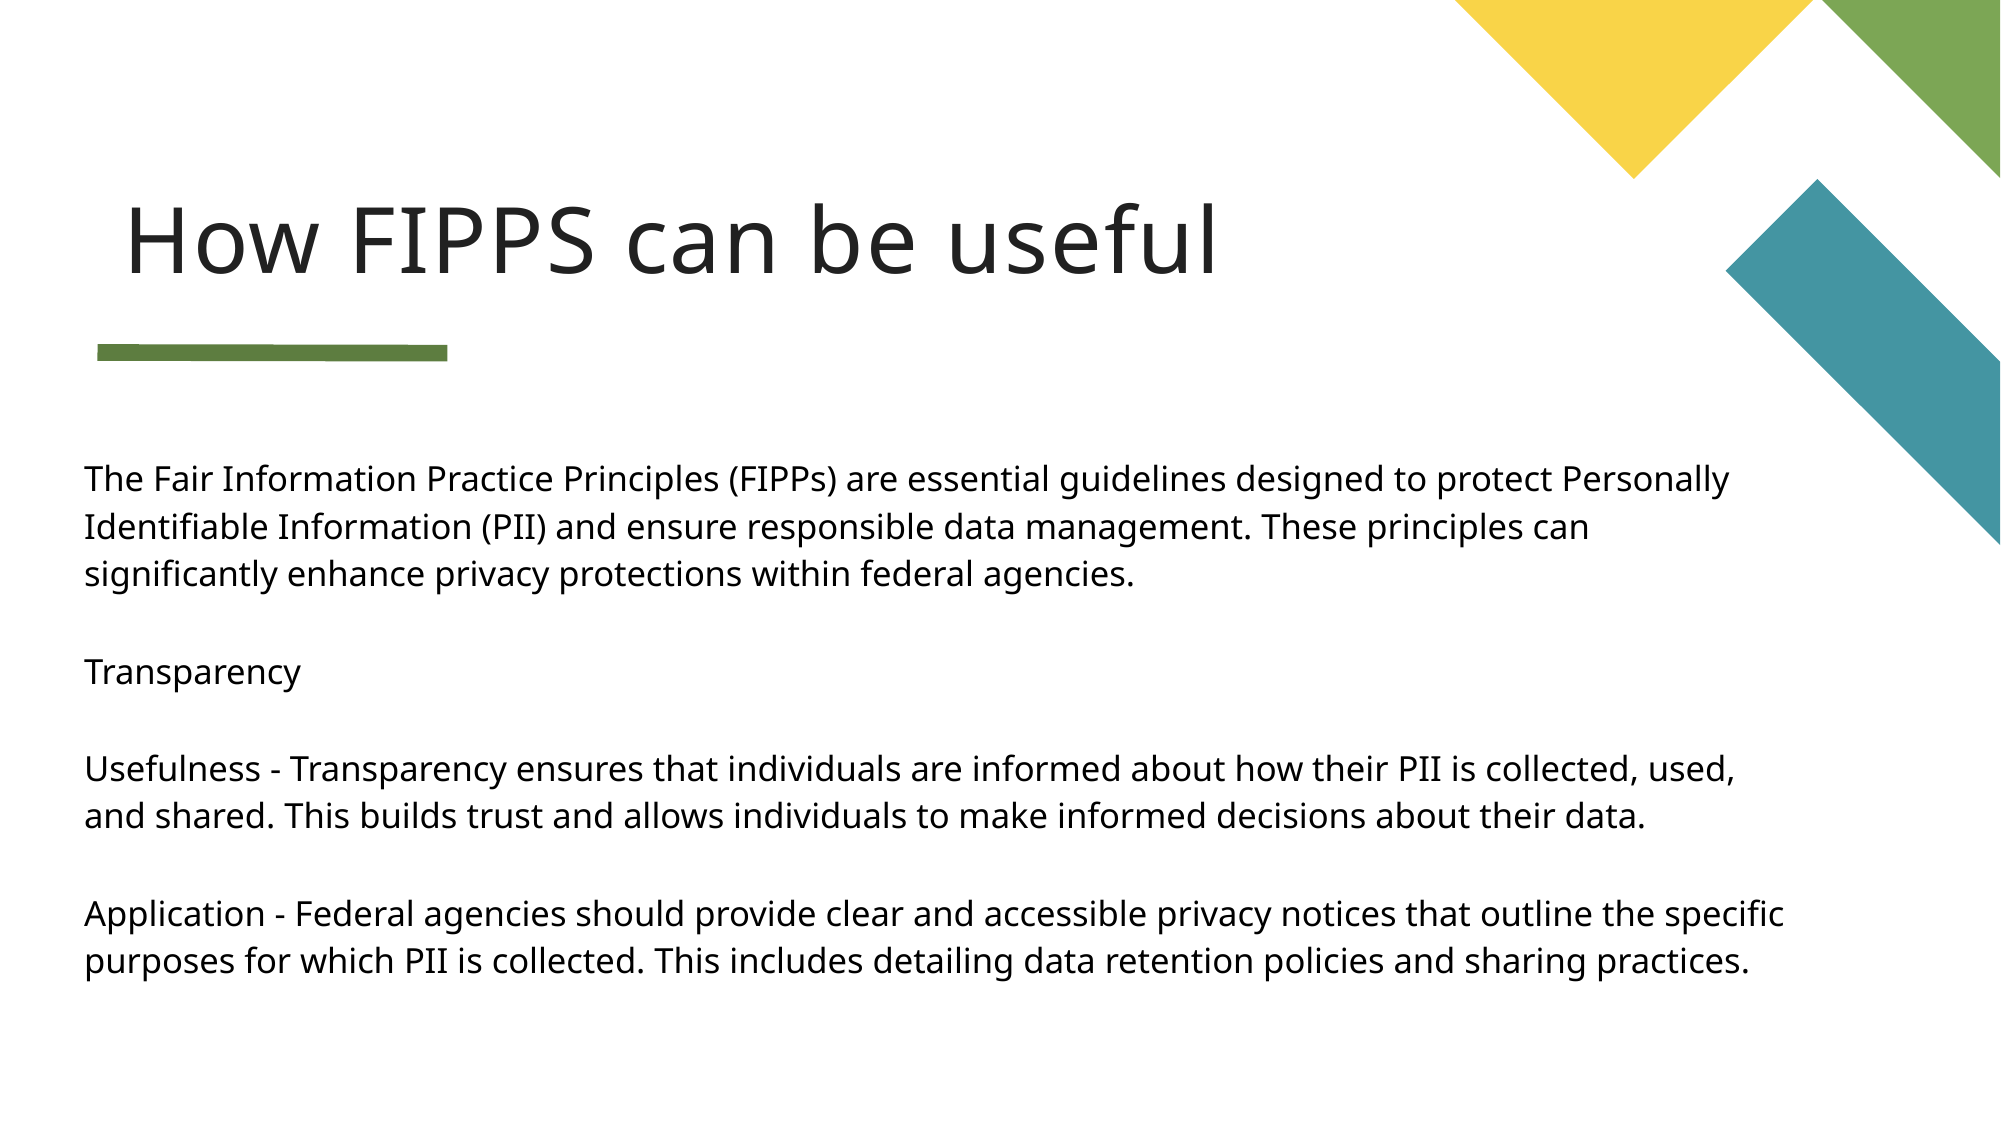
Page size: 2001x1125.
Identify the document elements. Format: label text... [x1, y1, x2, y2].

list The Fair Information Practice Principles (FIPPs) are essential guidelines designed to protect Personally Identifiable Information (PII) and ensure responsible data management. These principles can significantly enhance privacy protections within federal agencies. Transparency Usefulness - Transparency ensures that individuals are informed about how their PII is collected, used, and shared. This builds trust and allows individuals to make informed decisions about their data. Application - Federal agencies should provide clear and accessible privacy notices that outline the specific purposes for which PII is collected. This includes detailing data retention policies and sharing practices. [84, 443, 1787, 1034]
title How FIPPS can be useful [97, 45, 1702, 291]
